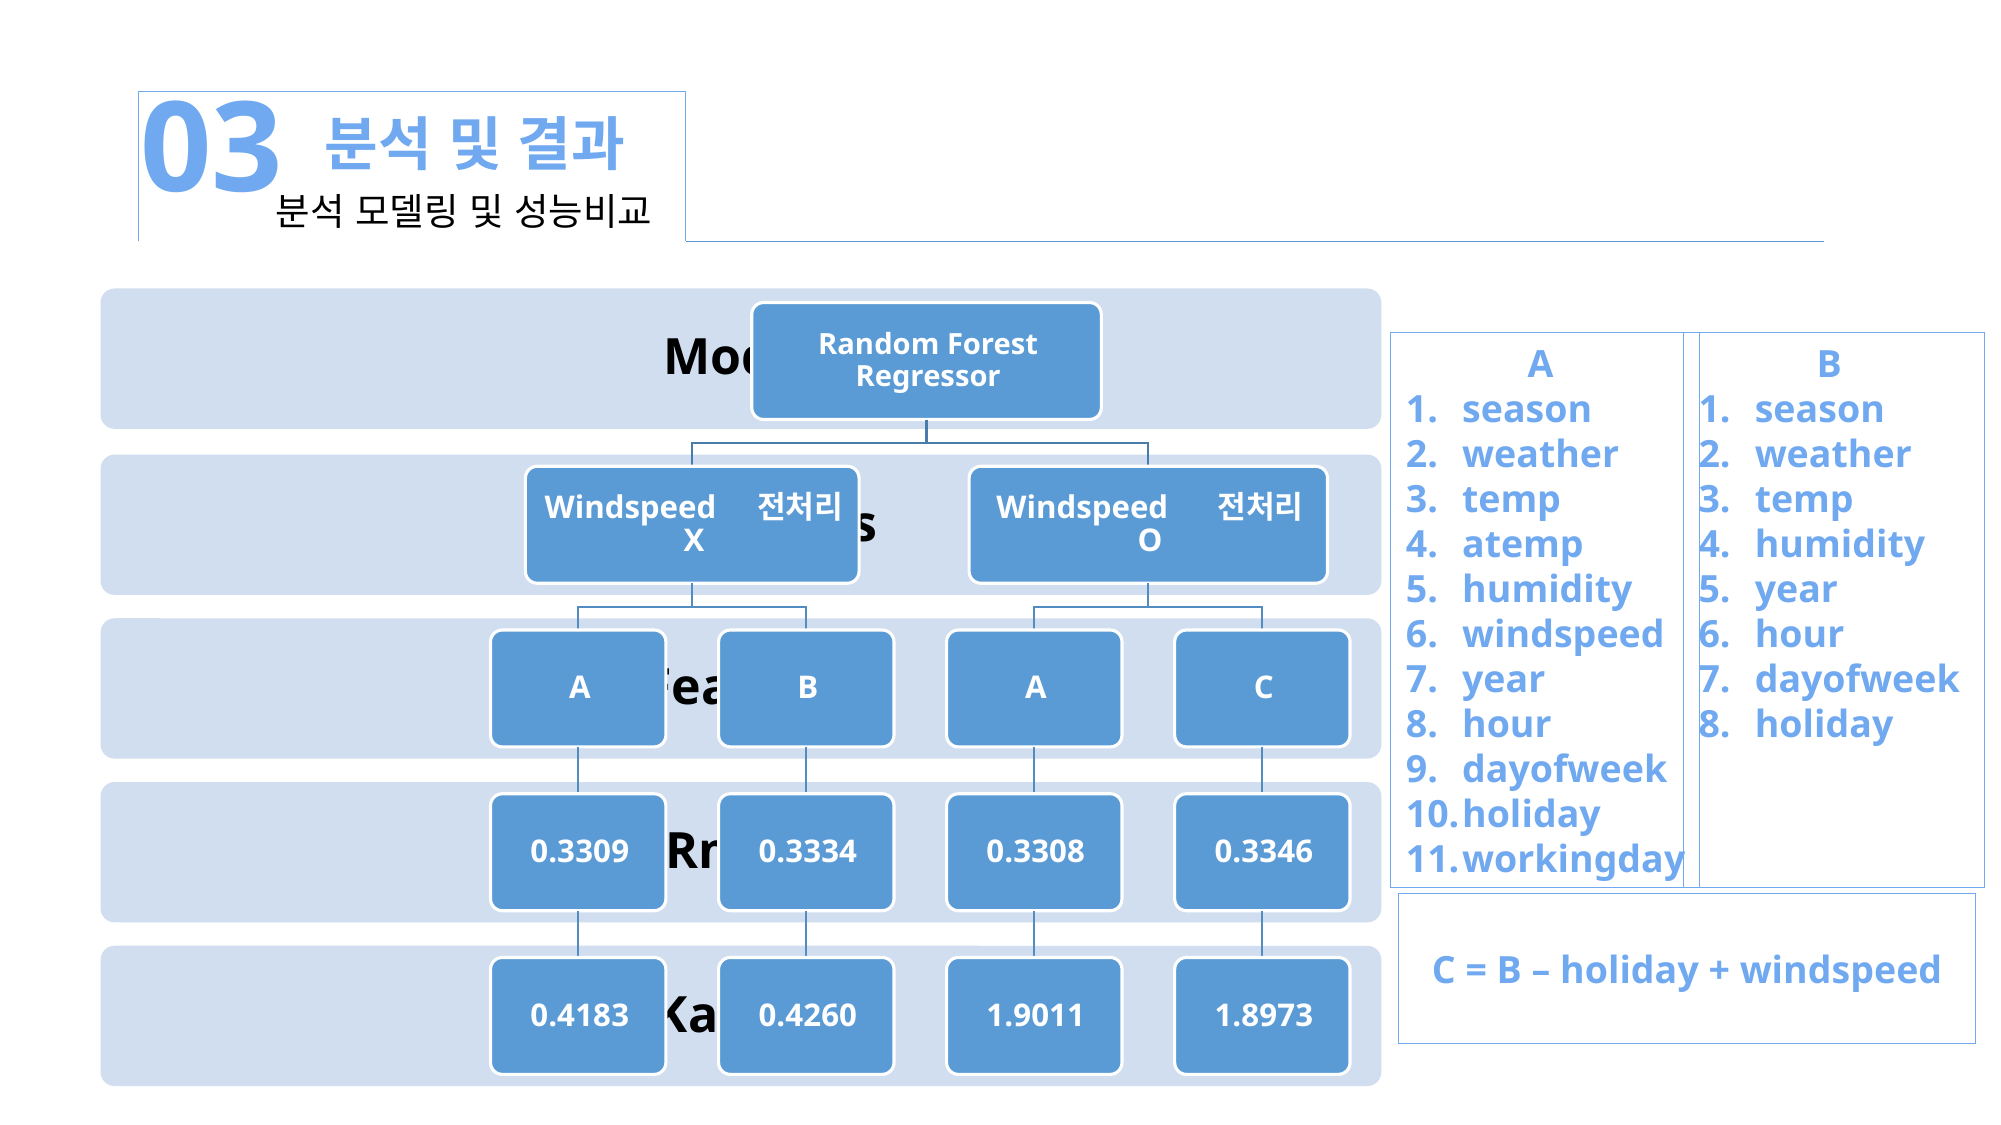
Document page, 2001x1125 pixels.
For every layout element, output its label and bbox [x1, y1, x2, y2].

text_box [125, 34, 691, 242]
text_box [100, 288, 1382, 1089]
text_box [1396, 332, 1982, 1045]
